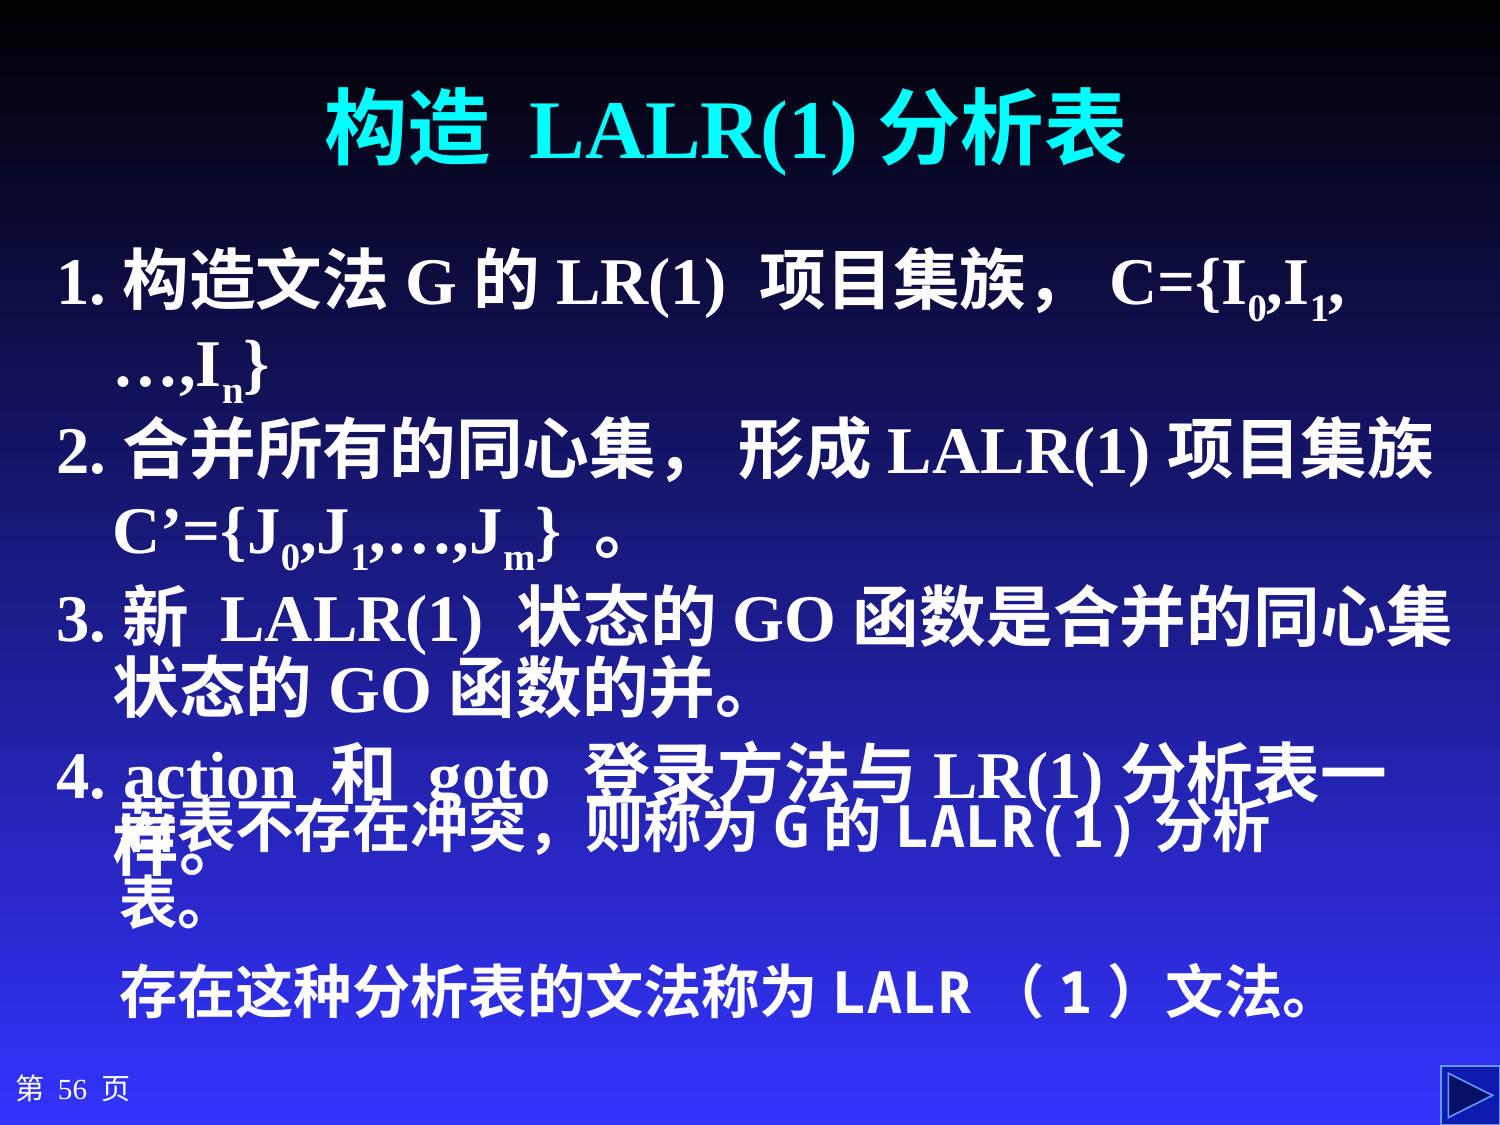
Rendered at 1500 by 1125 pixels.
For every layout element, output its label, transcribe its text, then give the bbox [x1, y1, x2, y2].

text_box 若表不存在冲突，则称为G的LALR(1)分析表。 存在这种分析表的文法称为LALR（1）文法。 [29, 774, 1400, 1033]
slide_number 第 56 页 [0, 1049, 172, 1125]
text_box [1441, 1065, 1500, 1125]
title 构造 LALR(1)分析表 [88, 31, 1364, 219]
list 1.构造文法G的LR(1) 项目集族，C={I0,I1,…,In} 2.合并所有的同心集， 形成LALR(1)项目集族C’={J0,J1,…,Jm} 。 3.新 LALR(1) 状态的GO函数是合并的同心集状态的GO函数的并。 4. action 和 goto 登录方法与LR(1)分析表一样。 [40, 231, 1500, 752]
